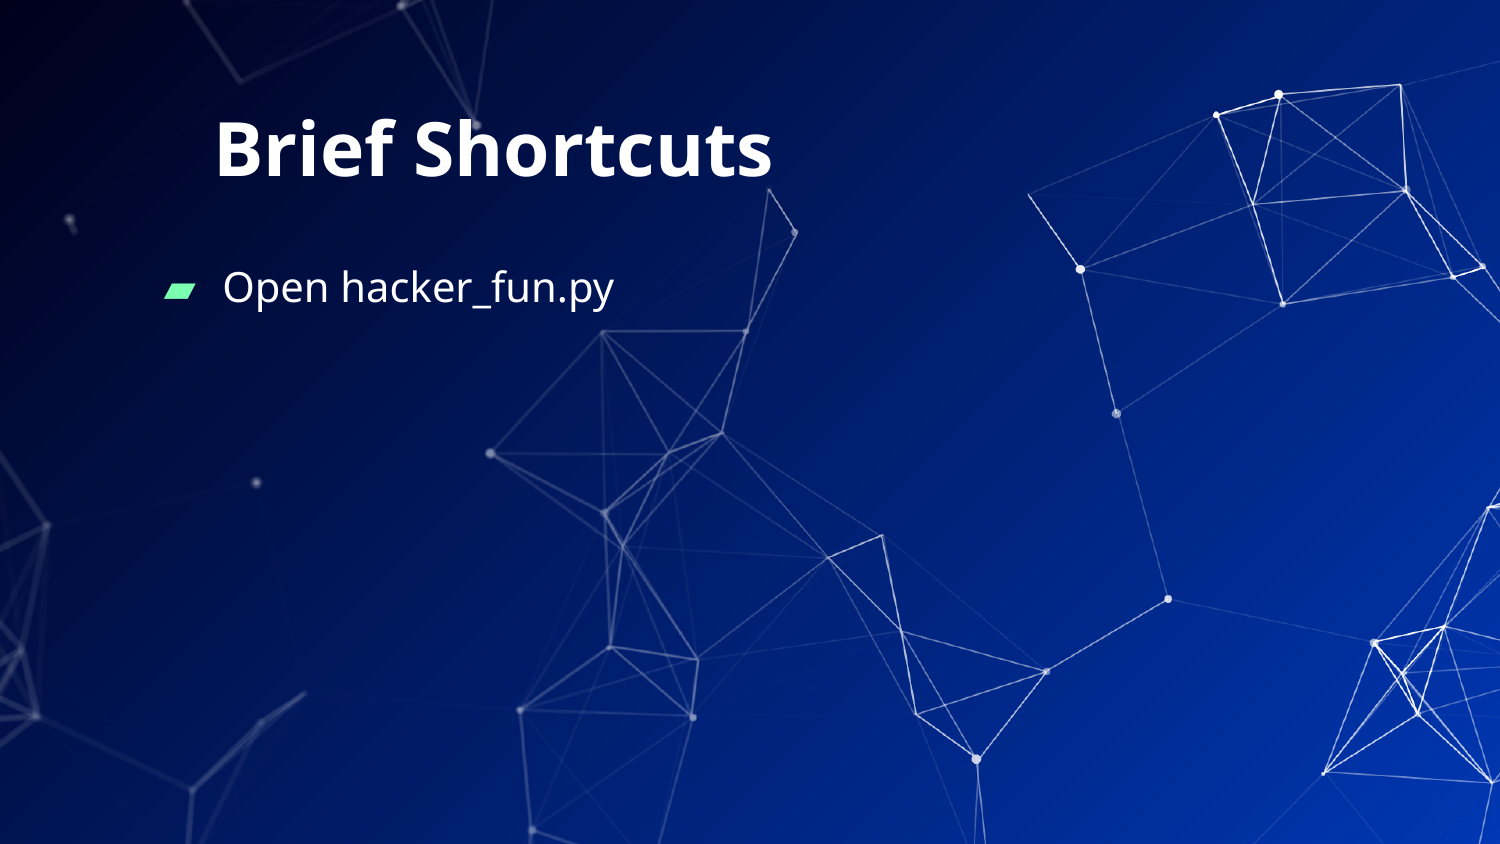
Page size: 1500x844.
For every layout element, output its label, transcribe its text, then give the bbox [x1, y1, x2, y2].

title Brief Shortcuts [213, 50, 1202, 192]
slide_number ‹#› [1391, 779, 1482, 844]
picture [0, 0, 1500, 844]
list Open hacker_fun.py [147, 208, 1019, 754]
